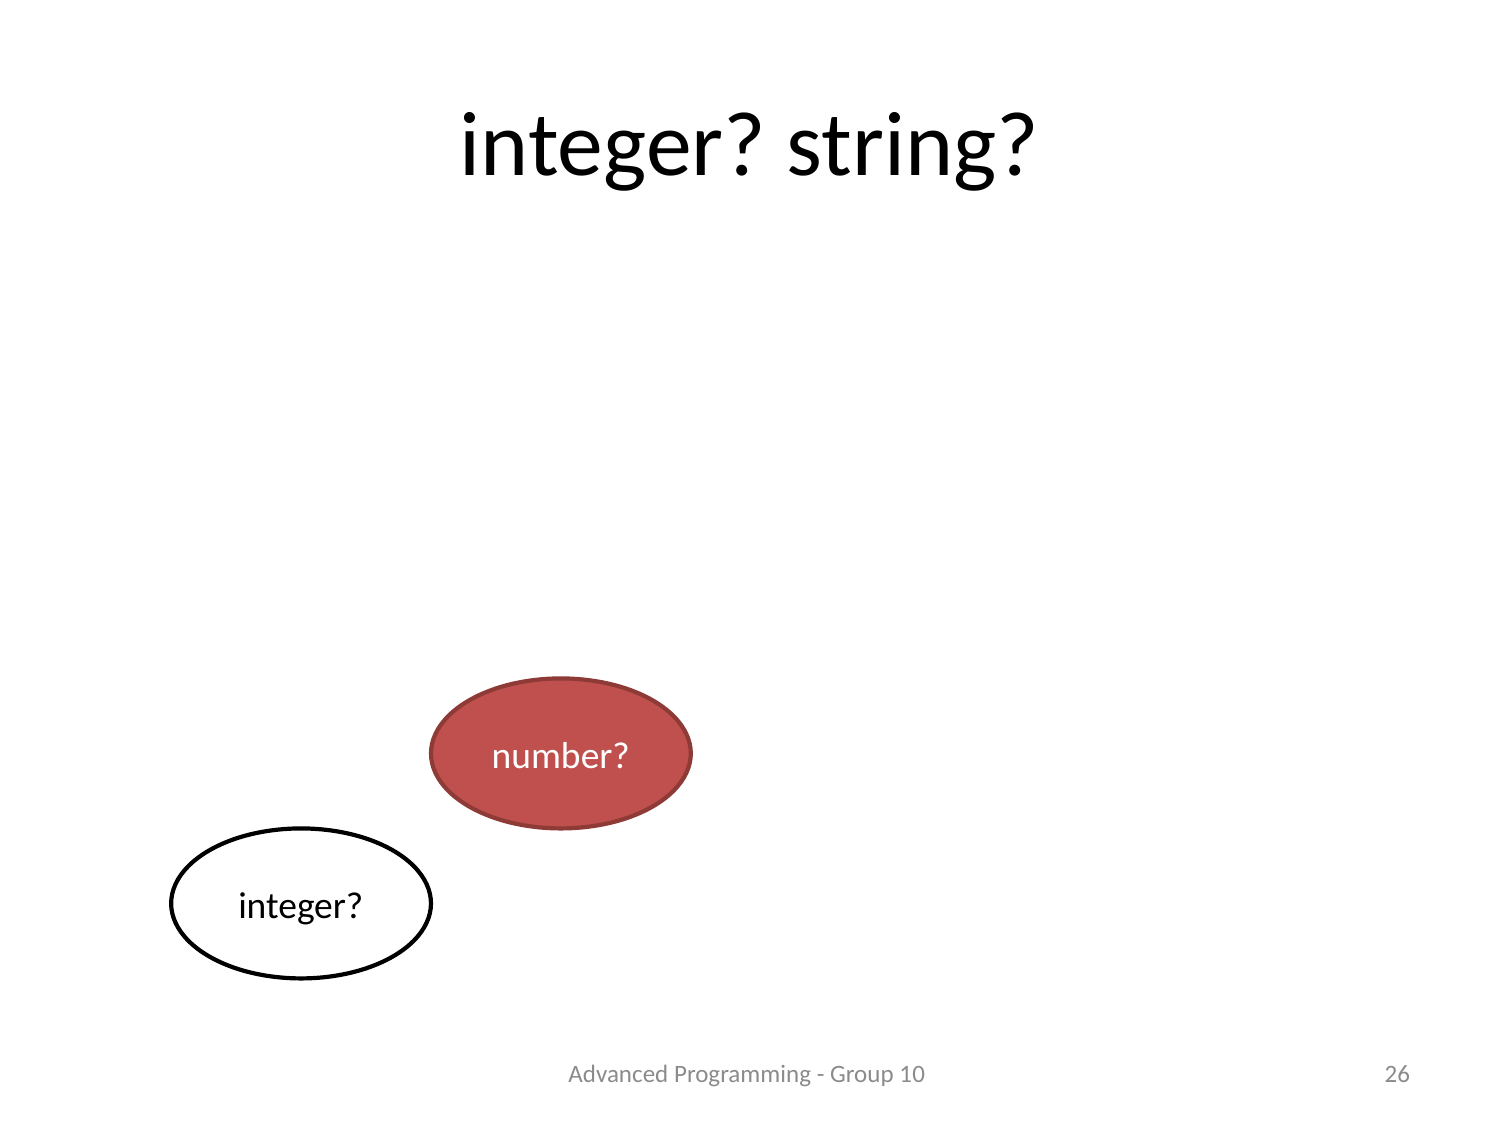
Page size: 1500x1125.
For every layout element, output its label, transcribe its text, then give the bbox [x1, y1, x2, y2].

title integer? string? [75, 45, 1425, 233]
text_box integer? [169, 826, 434, 981]
slide_number 26 [1074, 1042, 1425, 1103]
footer Advanced Programming - Group 10 [512, 1042, 988, 1103]
text_box number? [428, 676, 693, 831]
